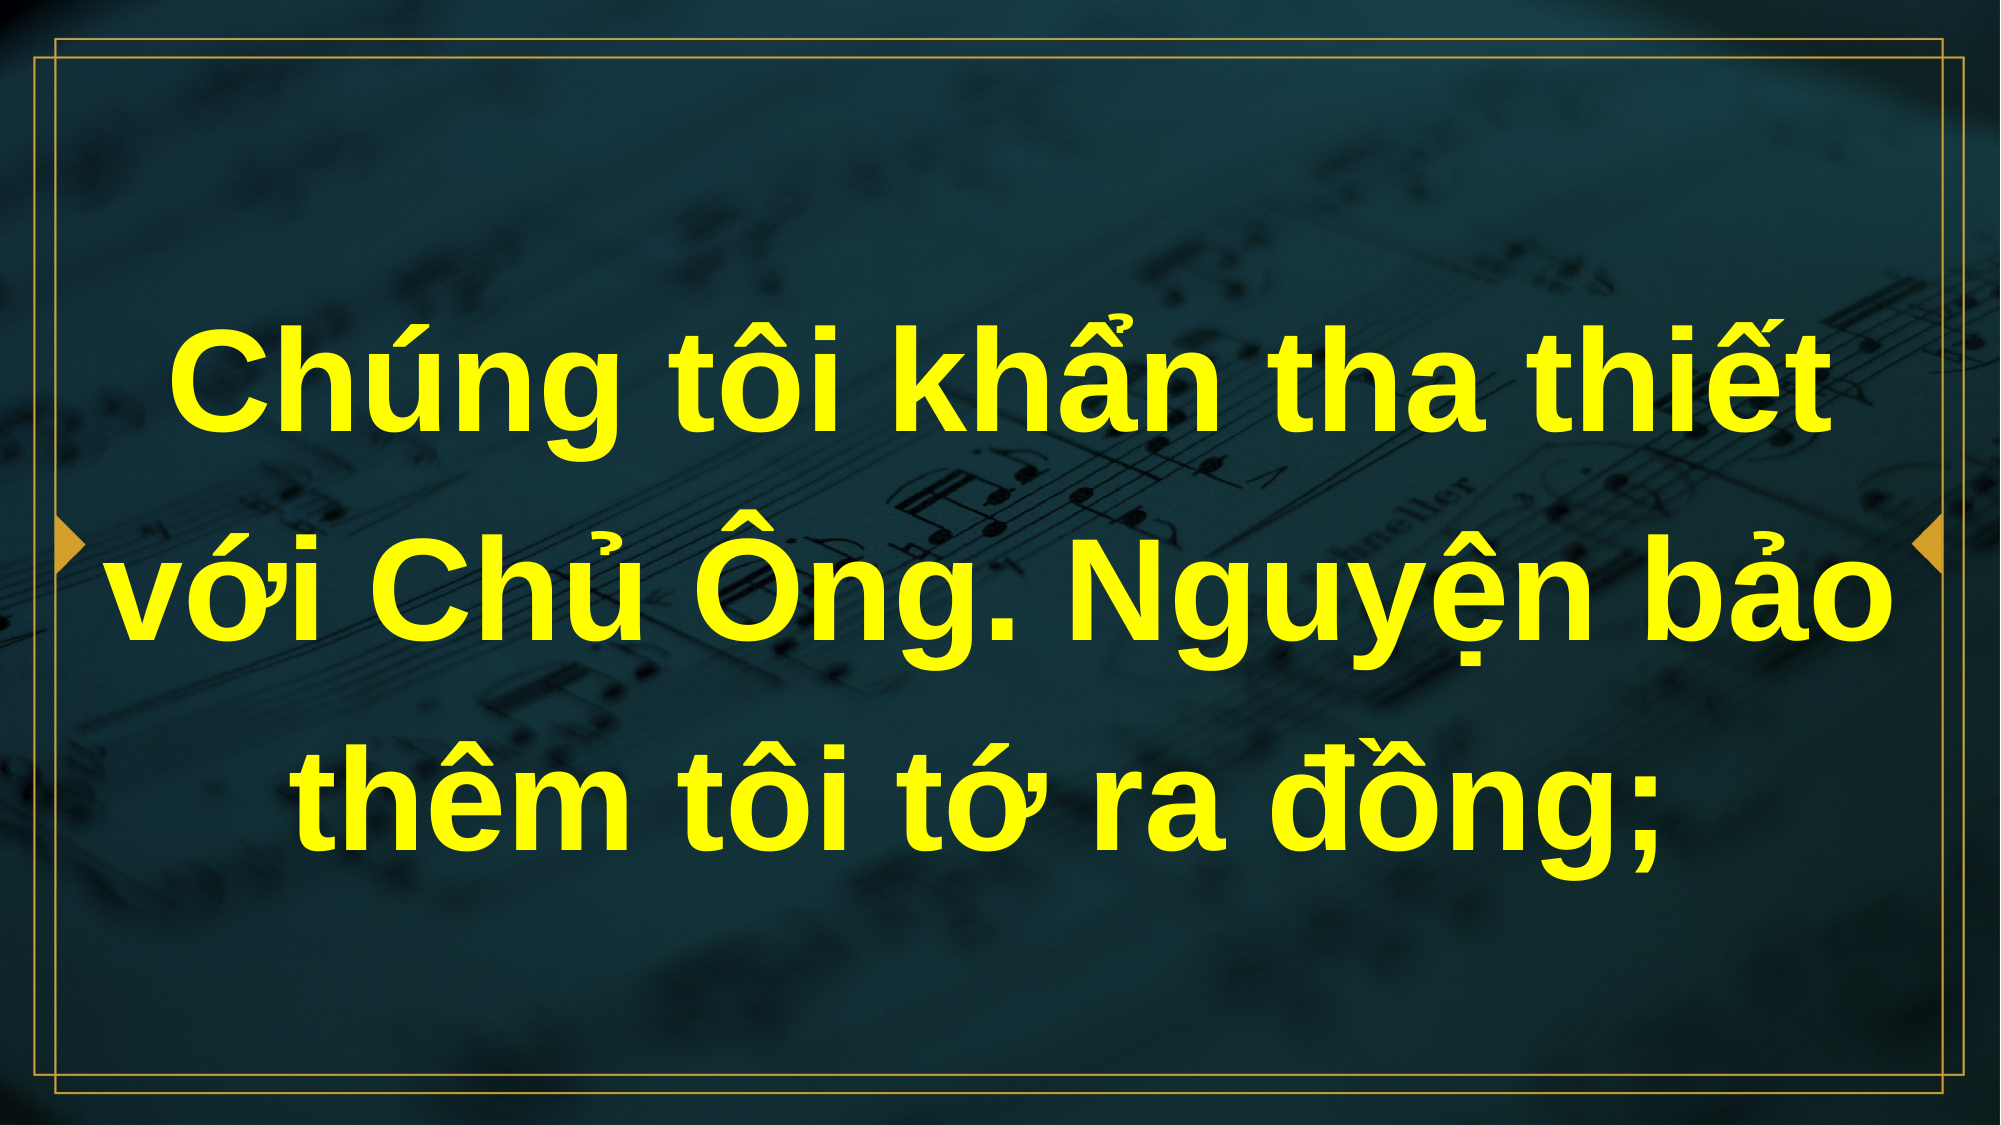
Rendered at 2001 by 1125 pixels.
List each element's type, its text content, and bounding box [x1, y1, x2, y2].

picture [0, 0, 2000, 1125]
title Chúng tôi khẩn tha thiết với Chủ Ông. Nguyện bảo thêm tôi tớ ra đồng; [55, 53, 1945, 1077]
